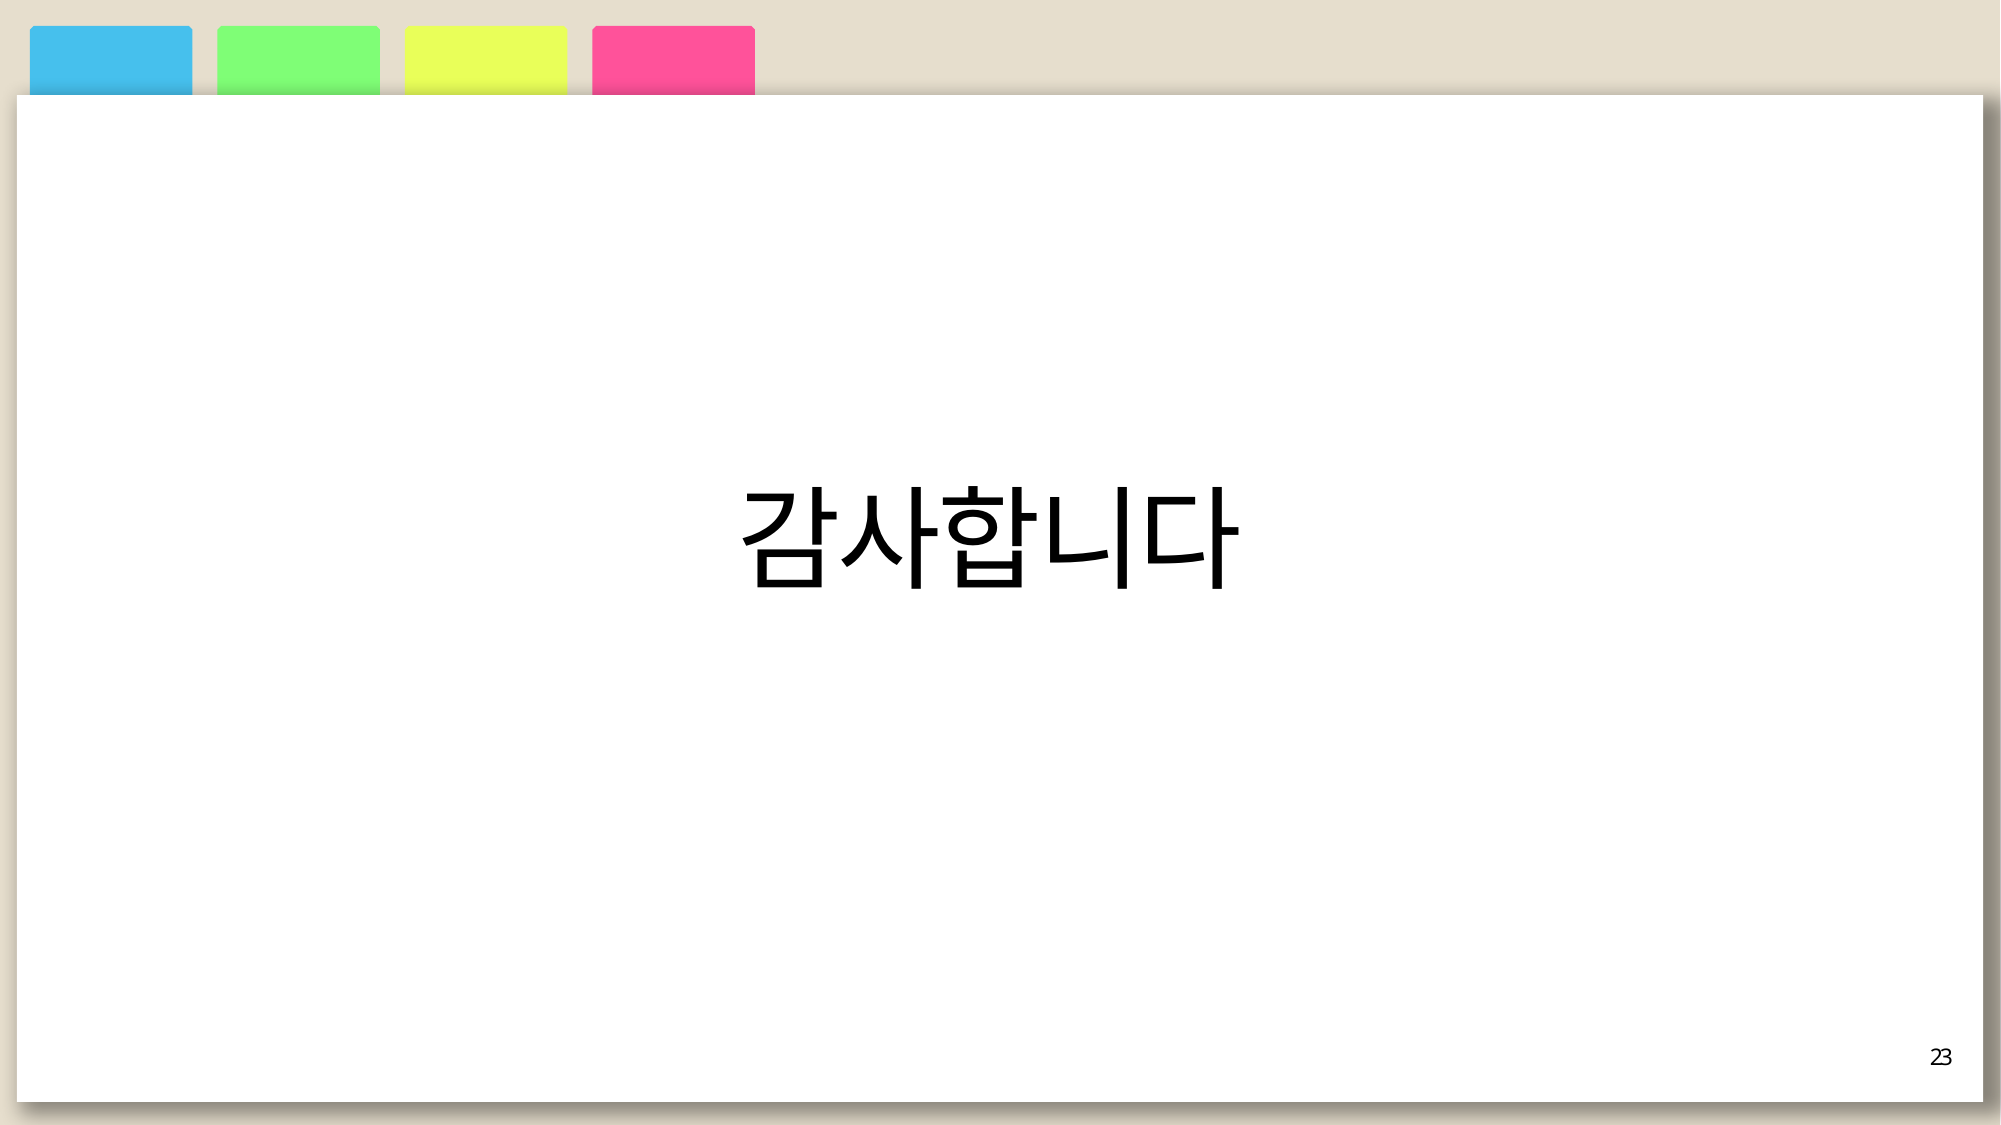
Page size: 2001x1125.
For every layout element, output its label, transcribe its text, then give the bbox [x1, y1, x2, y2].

text_box 감사합니다 [722, 554, 1278, 611]
